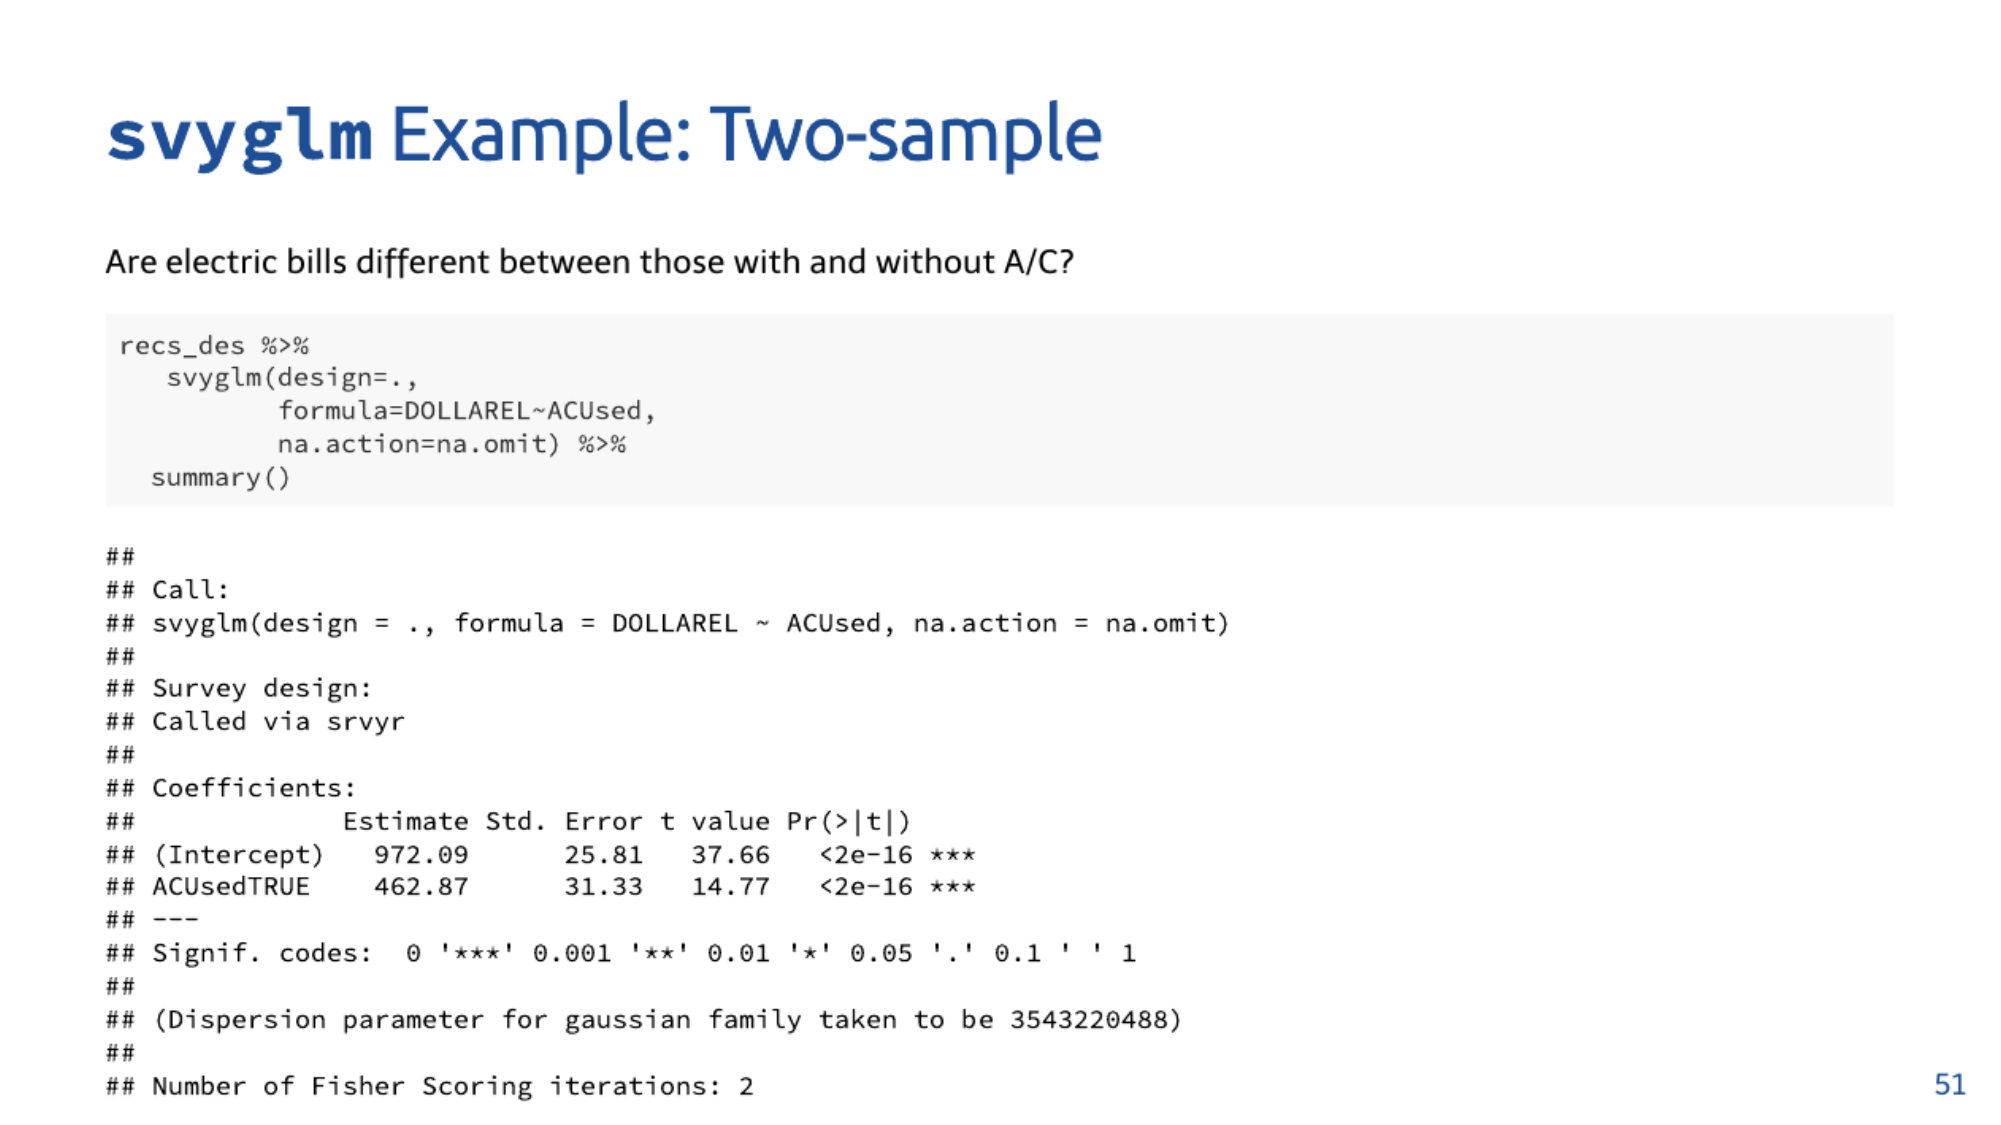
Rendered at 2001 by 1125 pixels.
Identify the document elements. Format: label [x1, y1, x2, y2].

list [0, 0, 2000, 1125]
